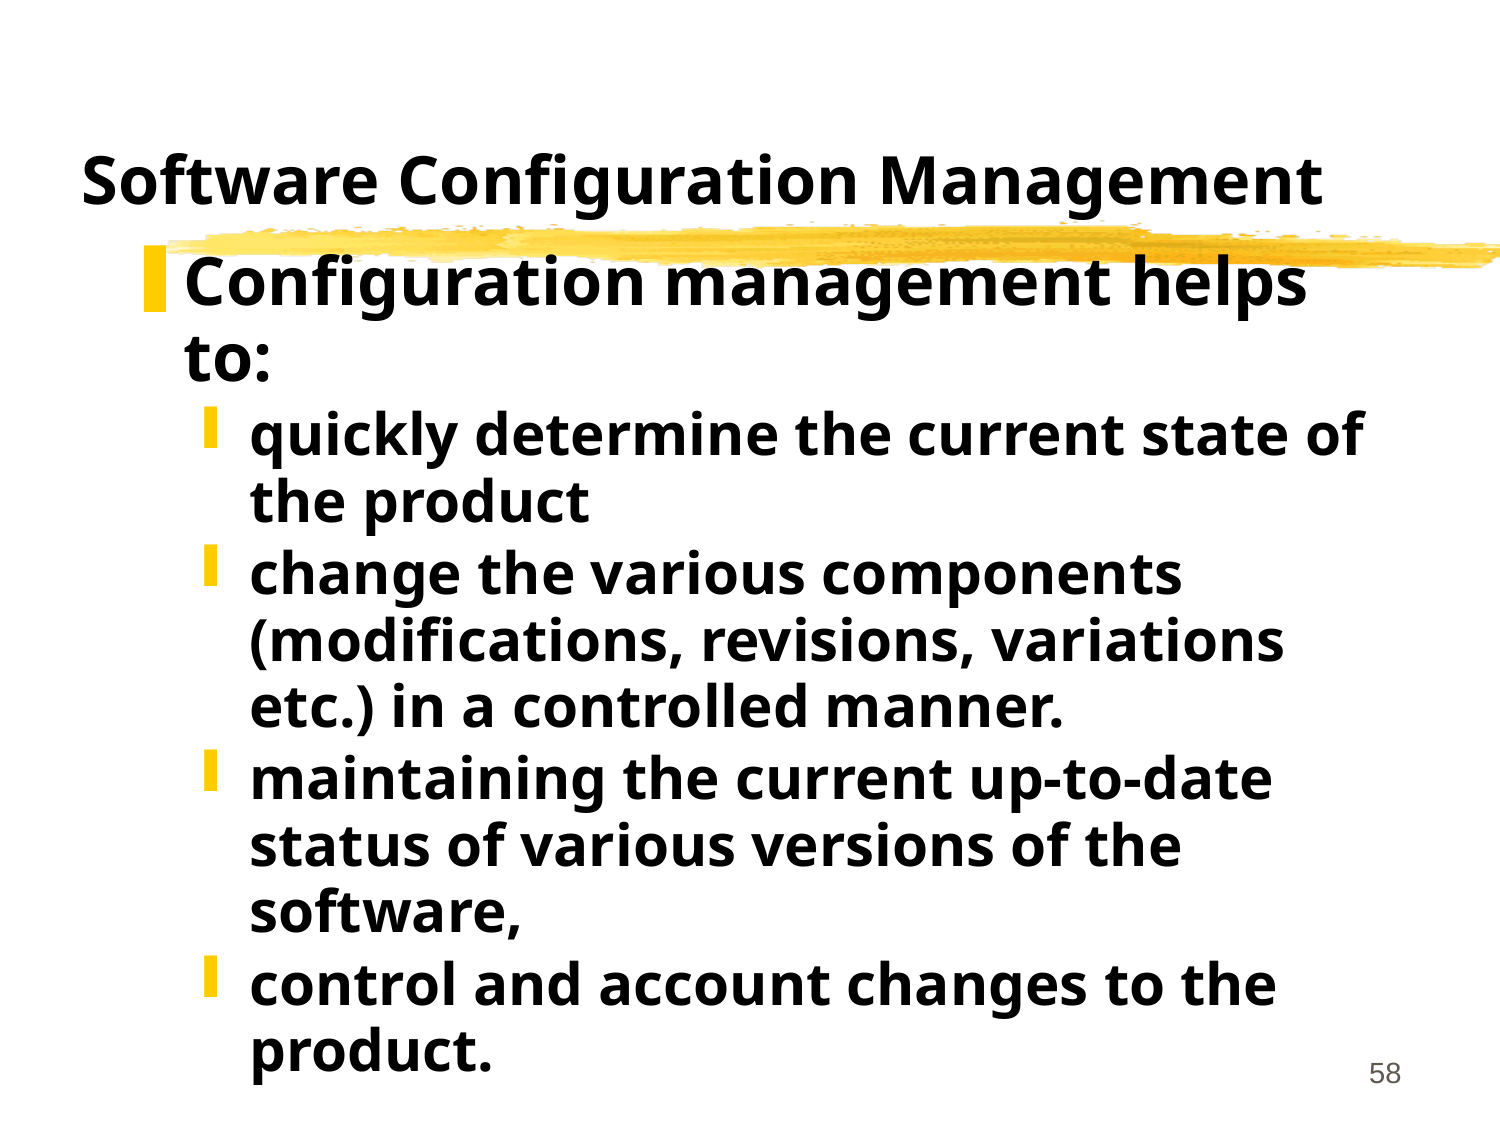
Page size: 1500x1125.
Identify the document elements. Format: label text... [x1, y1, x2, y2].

slide_number 58 [1103, 1021, 1417, 1098]
list Configuration management helps to: quickly determine the current state of the product change the various components (modifications, revisions, variations etc.) in a controlled manner. maintaining the current up-to-date status of various versions of the software, control and account changes to the product. [112, 237, 1388, 913]
title Software Configuration Management [66, 37, 1342, 226]
picture [150, 215, 1500, 279]
